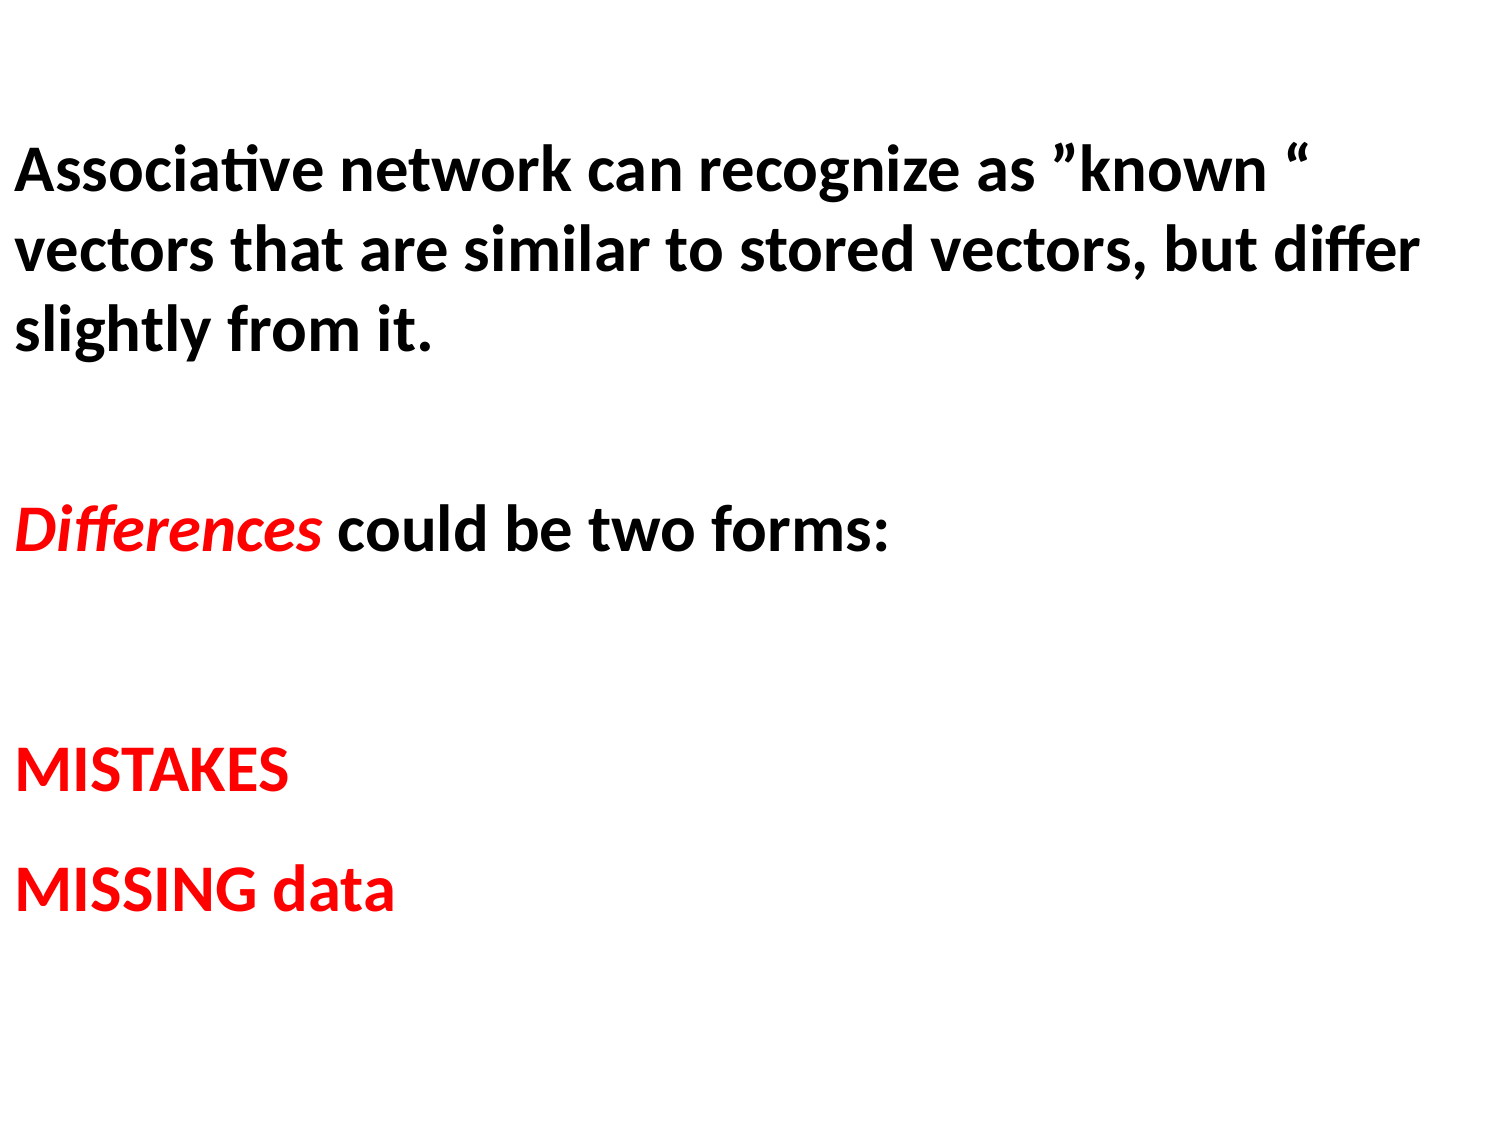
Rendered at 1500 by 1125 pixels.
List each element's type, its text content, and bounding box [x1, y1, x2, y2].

text_box Associative network can recognize as ”known “ vectors that are similar to stored vectors, but differ slightly from it. Differences could be two forms: MISTAKES MISSING data [0, 37, 1463, 932]
